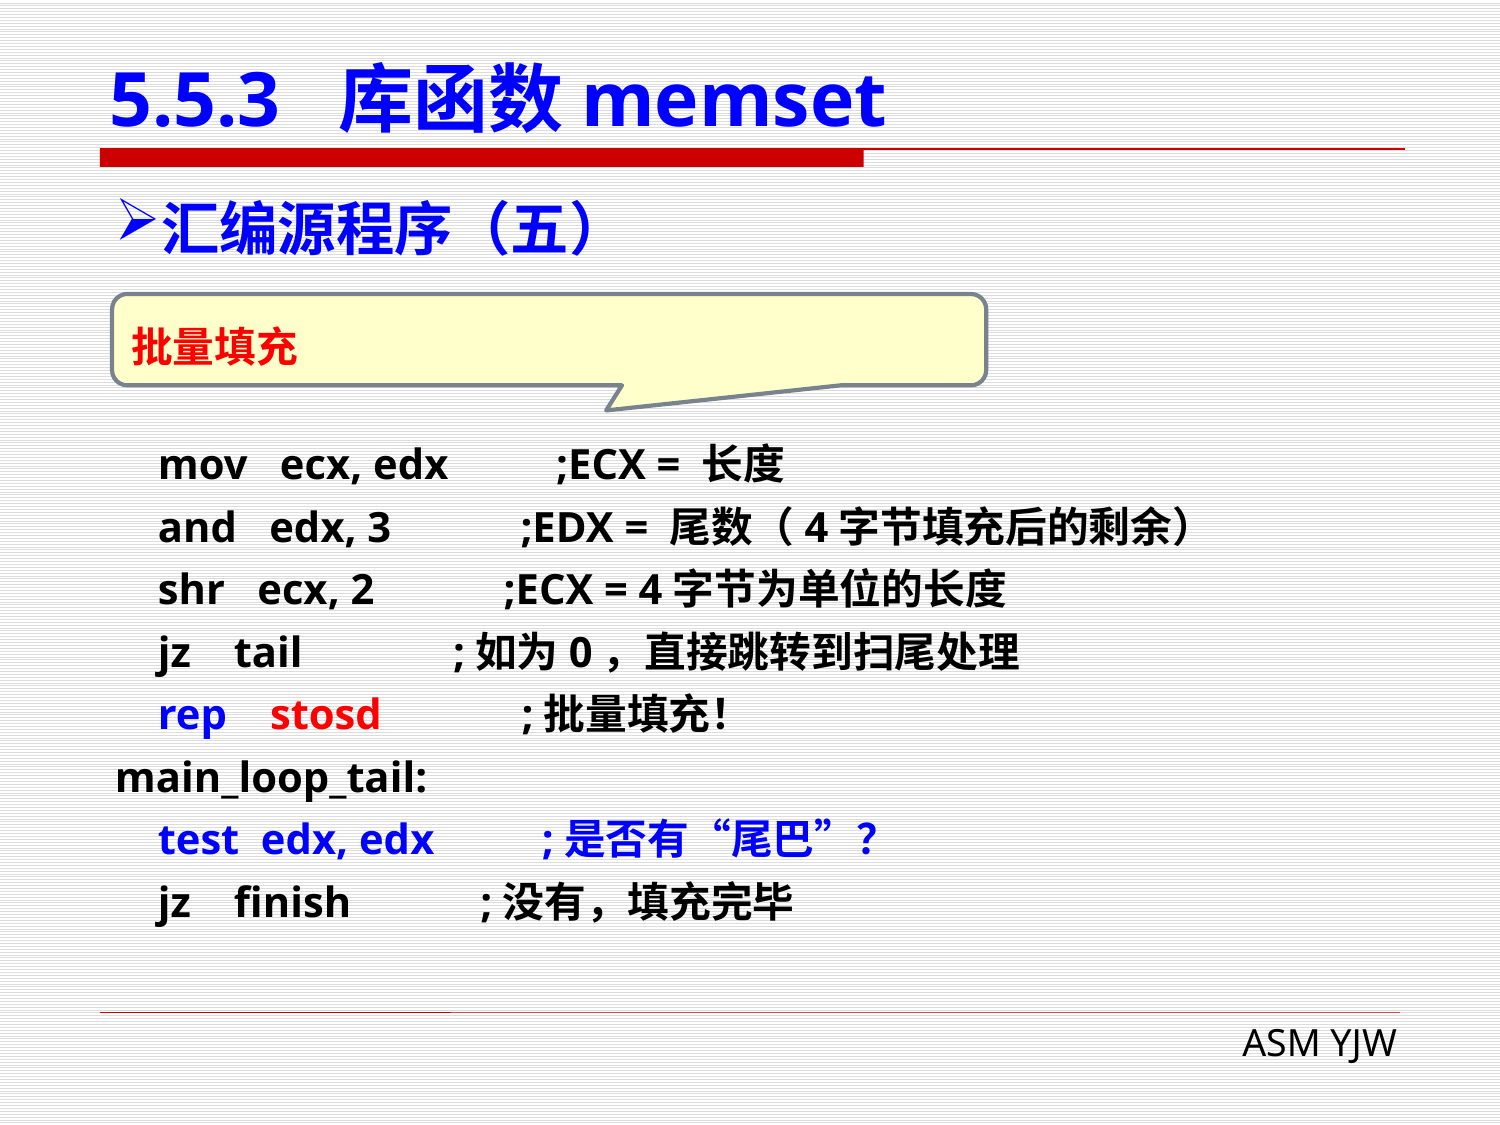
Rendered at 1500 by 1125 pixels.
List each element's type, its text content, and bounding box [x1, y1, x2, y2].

title 5.5.3 库函数memset [94, 50, 1407, 149]
text_box 汇编源程序（五） [100, 184, 1400, 270]
text_box mov ecx, edx ;ECX = 长度 and edx, 3 ;EDX = 尾数（4字节填充后的剩余） shr ecx, 2 ;ECX = 4字节为单位的长度 jz tail ;如为0，直接跳转到扫尾处理 rep stosd ;批量填充！ main_loop_tail: test edx, edx ;是否有“尾巴”？ jz finish ;没有，填充完毕 [100, 418, 1412, 933]
text_box 批量填充 [109, 291, 989, 413]
